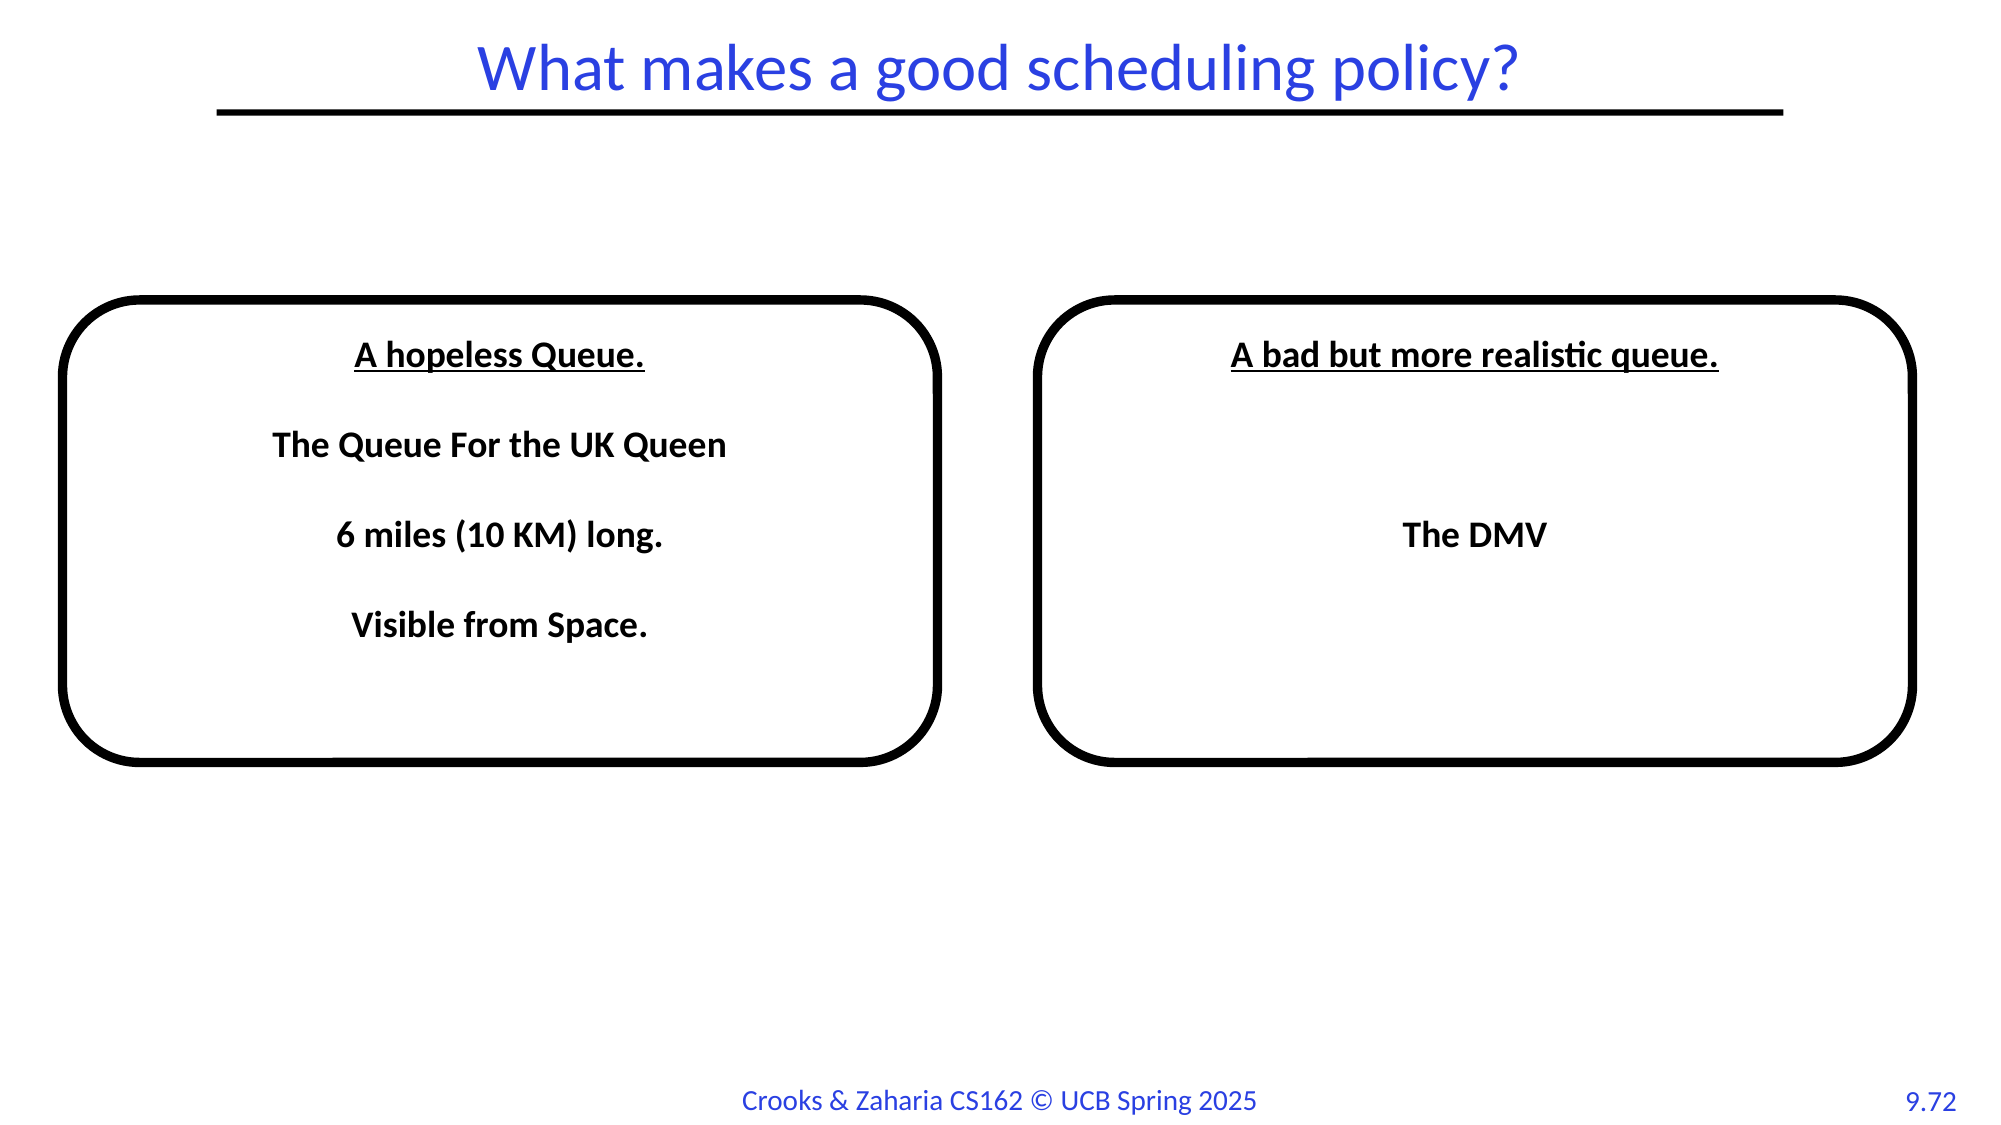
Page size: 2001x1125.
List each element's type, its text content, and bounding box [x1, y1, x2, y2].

text_box A bad but more realistic queue. The DMV [1037, 299, 1913, 763]
text_box A hopeless Queue. The Queue For the UK Queen 6 miles (10 KM) long. Visible from Space. [62, 299, 938, 763]
title What makes a good scheduling policy? [0, 24, 2000, 113]
